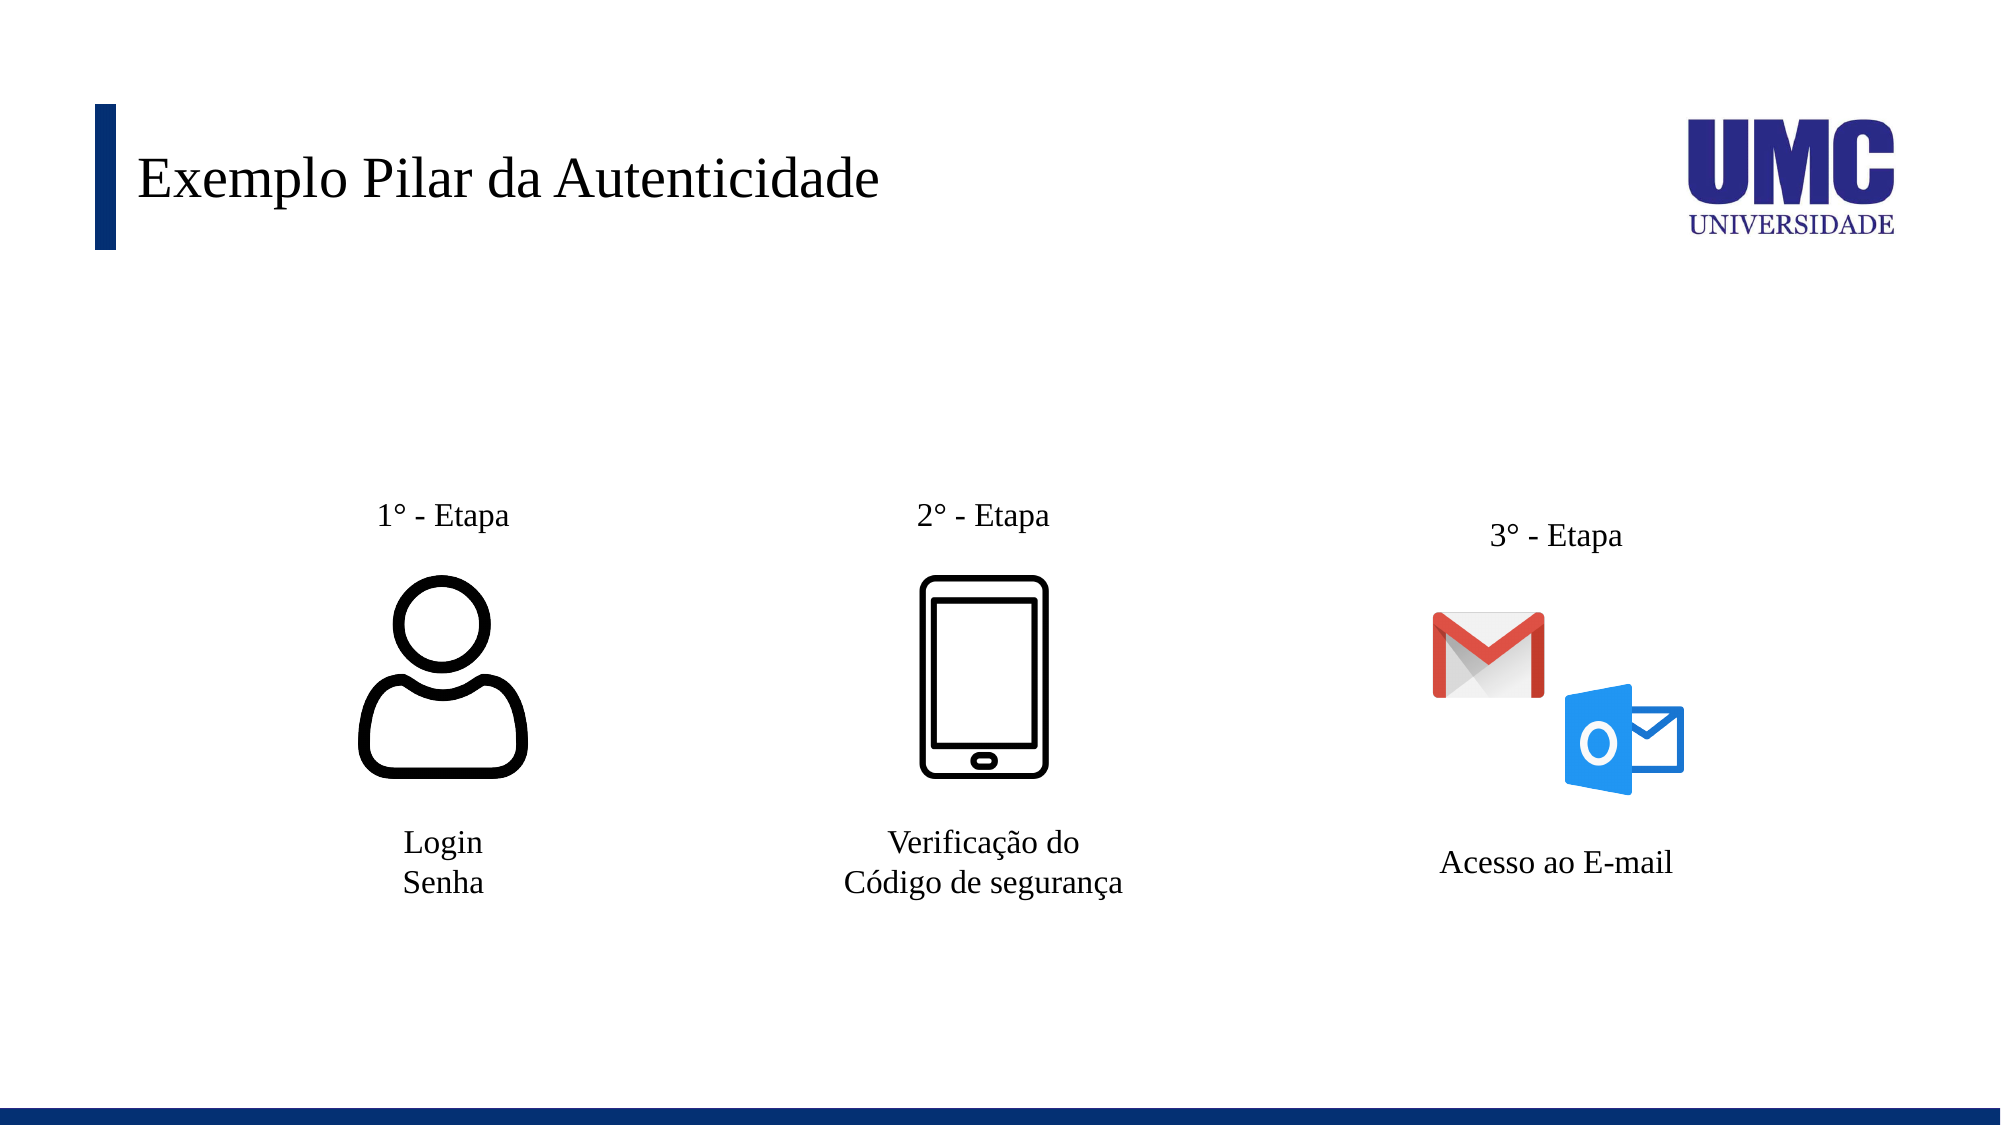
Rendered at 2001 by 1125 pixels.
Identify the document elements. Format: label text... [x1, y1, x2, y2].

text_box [1428, 595, 1685, 800]
text_box 2° - Etapa [902, 486, 1066, 541]
text_box 3° - Etapa [1475, 506, 1638, 561]
picture [881, 575, 1086, 780]
picture [95, 104, 116, 250]
text_box Acesso ao E-mail [1424, 833, 1689, 888]
text_box Login Senha [387, 812, 499, 908]
picture [341, 575, 546, 780]
title Exemplo Pilar da Autenticidade [122, 140, 1667, 214]
picture [0, 1109, 2000, 1125]
text_box 1° - Etapa [361, 486, 525, 541]
text_box Verificação do Código de segurança [828, 812, 1139, 908]
picture [1686, 117, 1896, 237]
